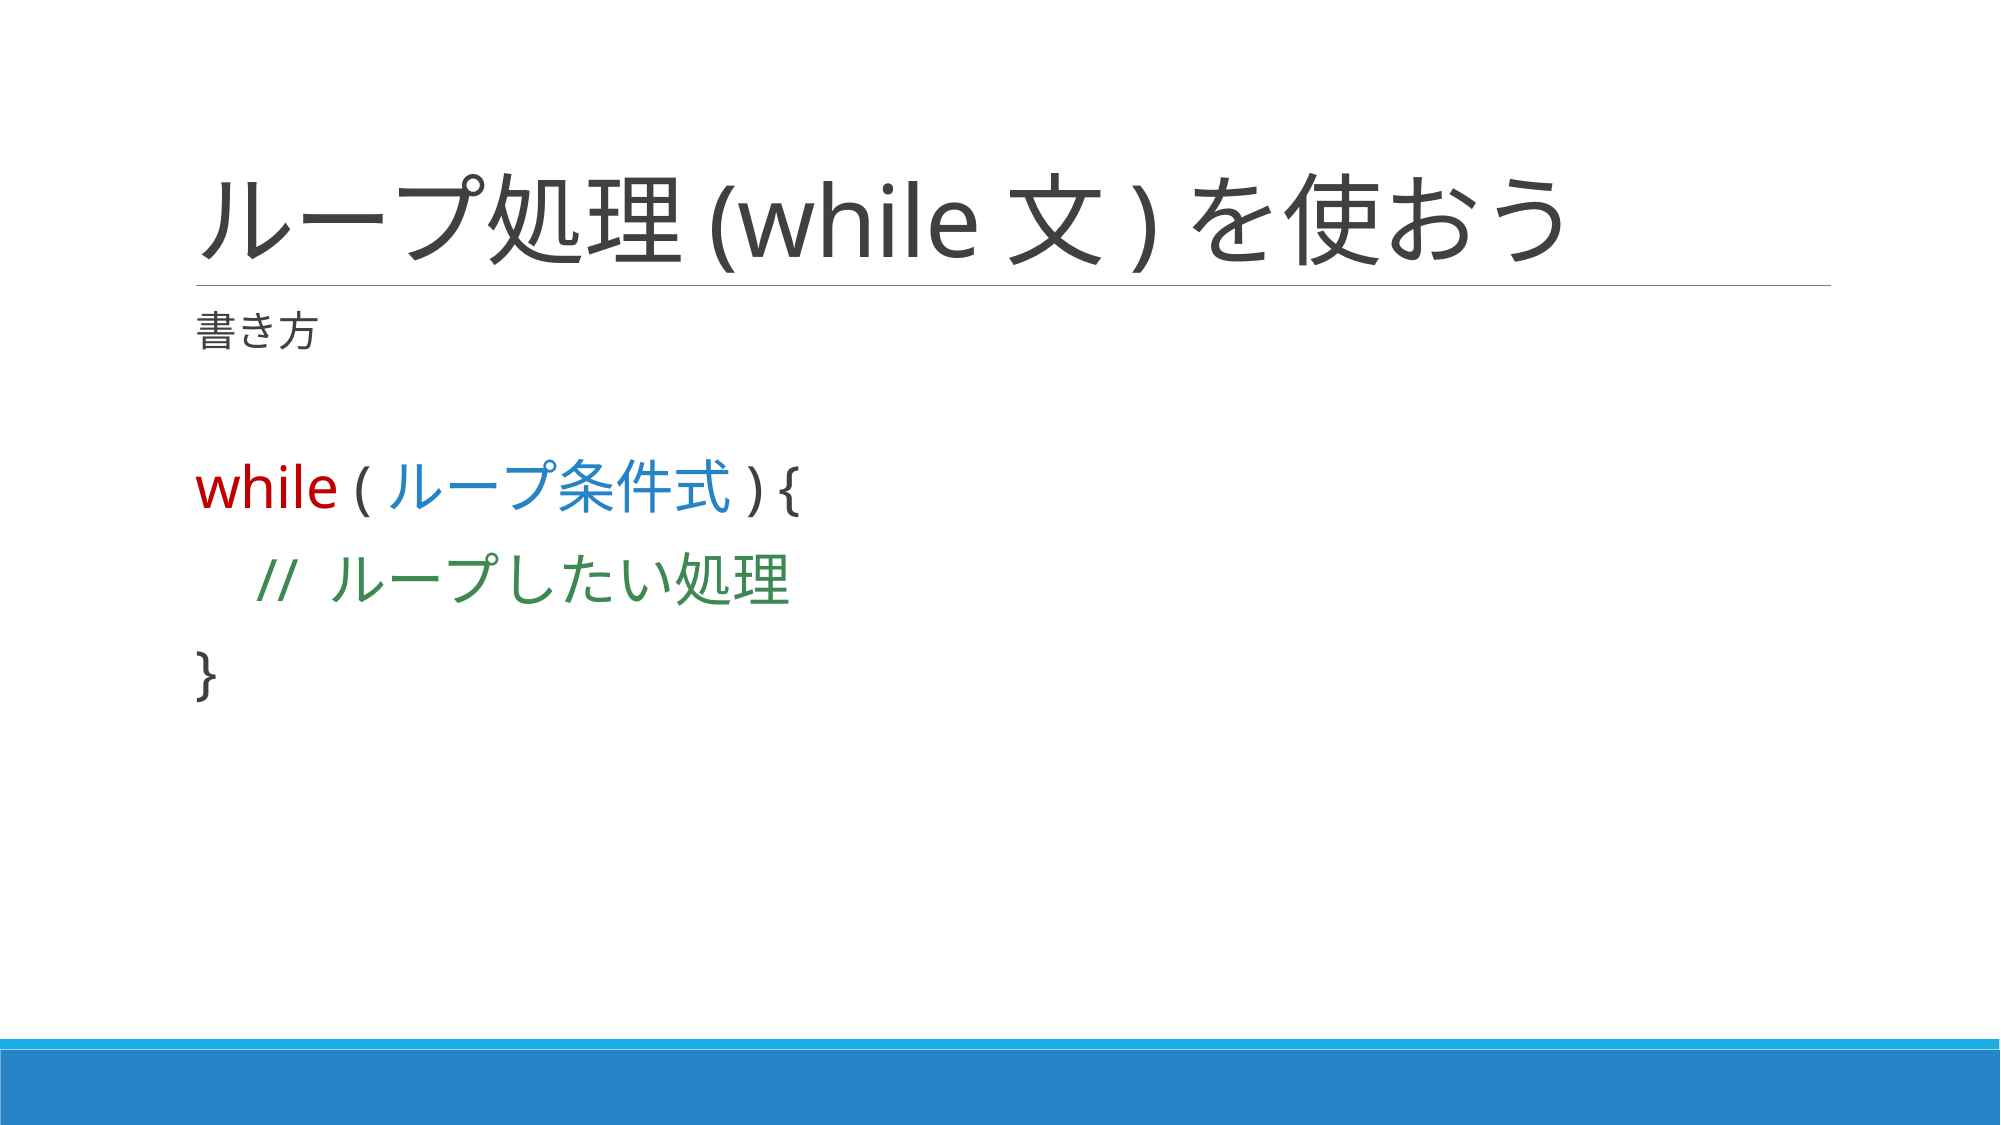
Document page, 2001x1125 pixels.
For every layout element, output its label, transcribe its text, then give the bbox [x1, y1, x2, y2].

title ループ処理(while文)を使おう [180, 47, 1830, 285]
list 書き方 while (ループ条件式) { // ループしたい処理 } [180, 302, 1830, 1014]
